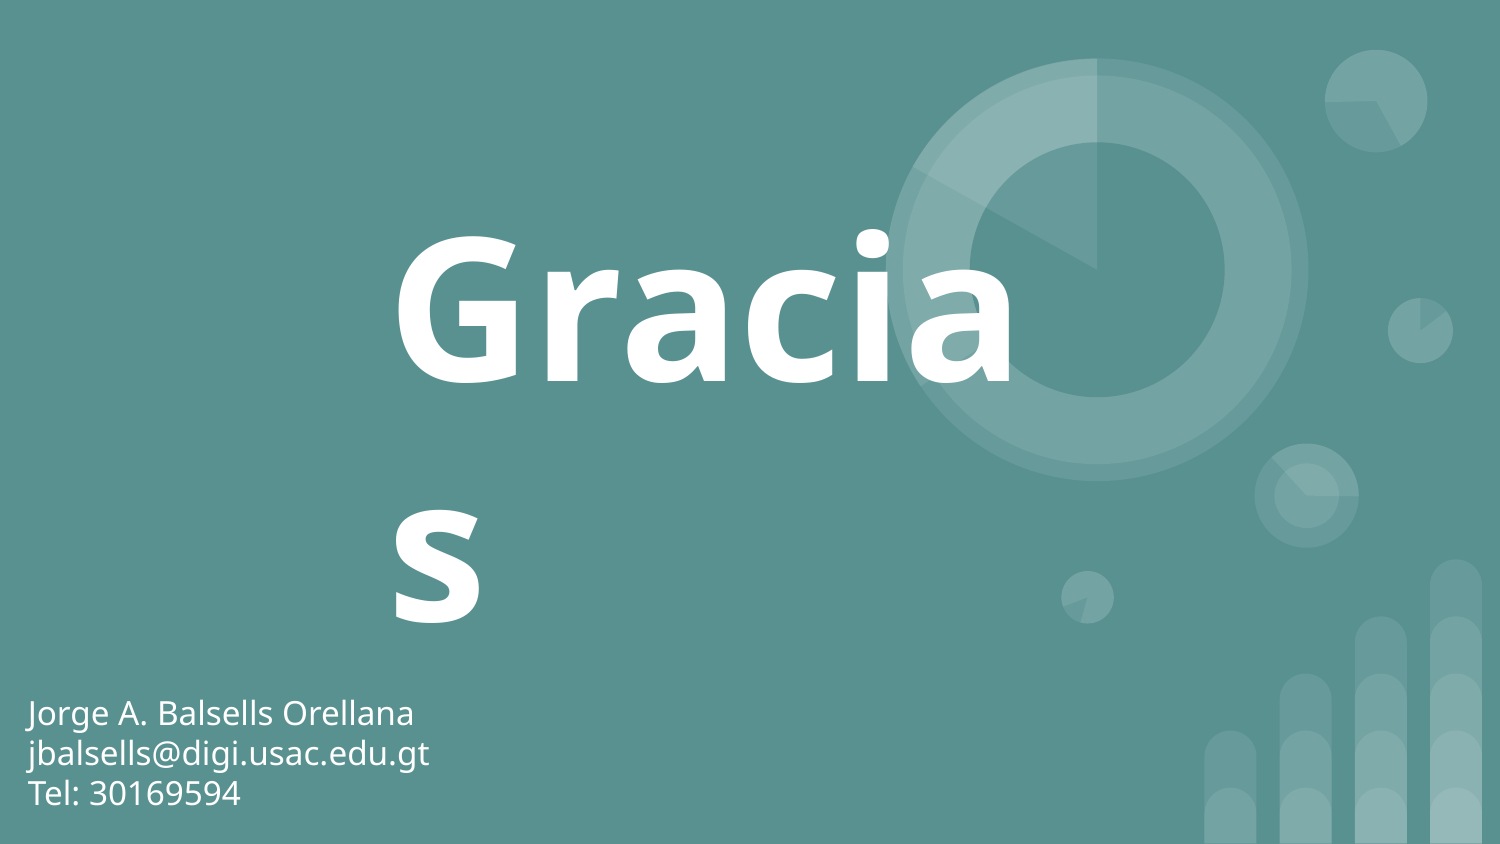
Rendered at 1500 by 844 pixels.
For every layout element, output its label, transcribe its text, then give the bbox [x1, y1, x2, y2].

title Gracias [372, 268, 1128, 576]
subtitle Jorge A. Balsells Orellana jbalsells@digi.usac.edu.gt Tel: 30169594 [12, 677, 462, 832]
